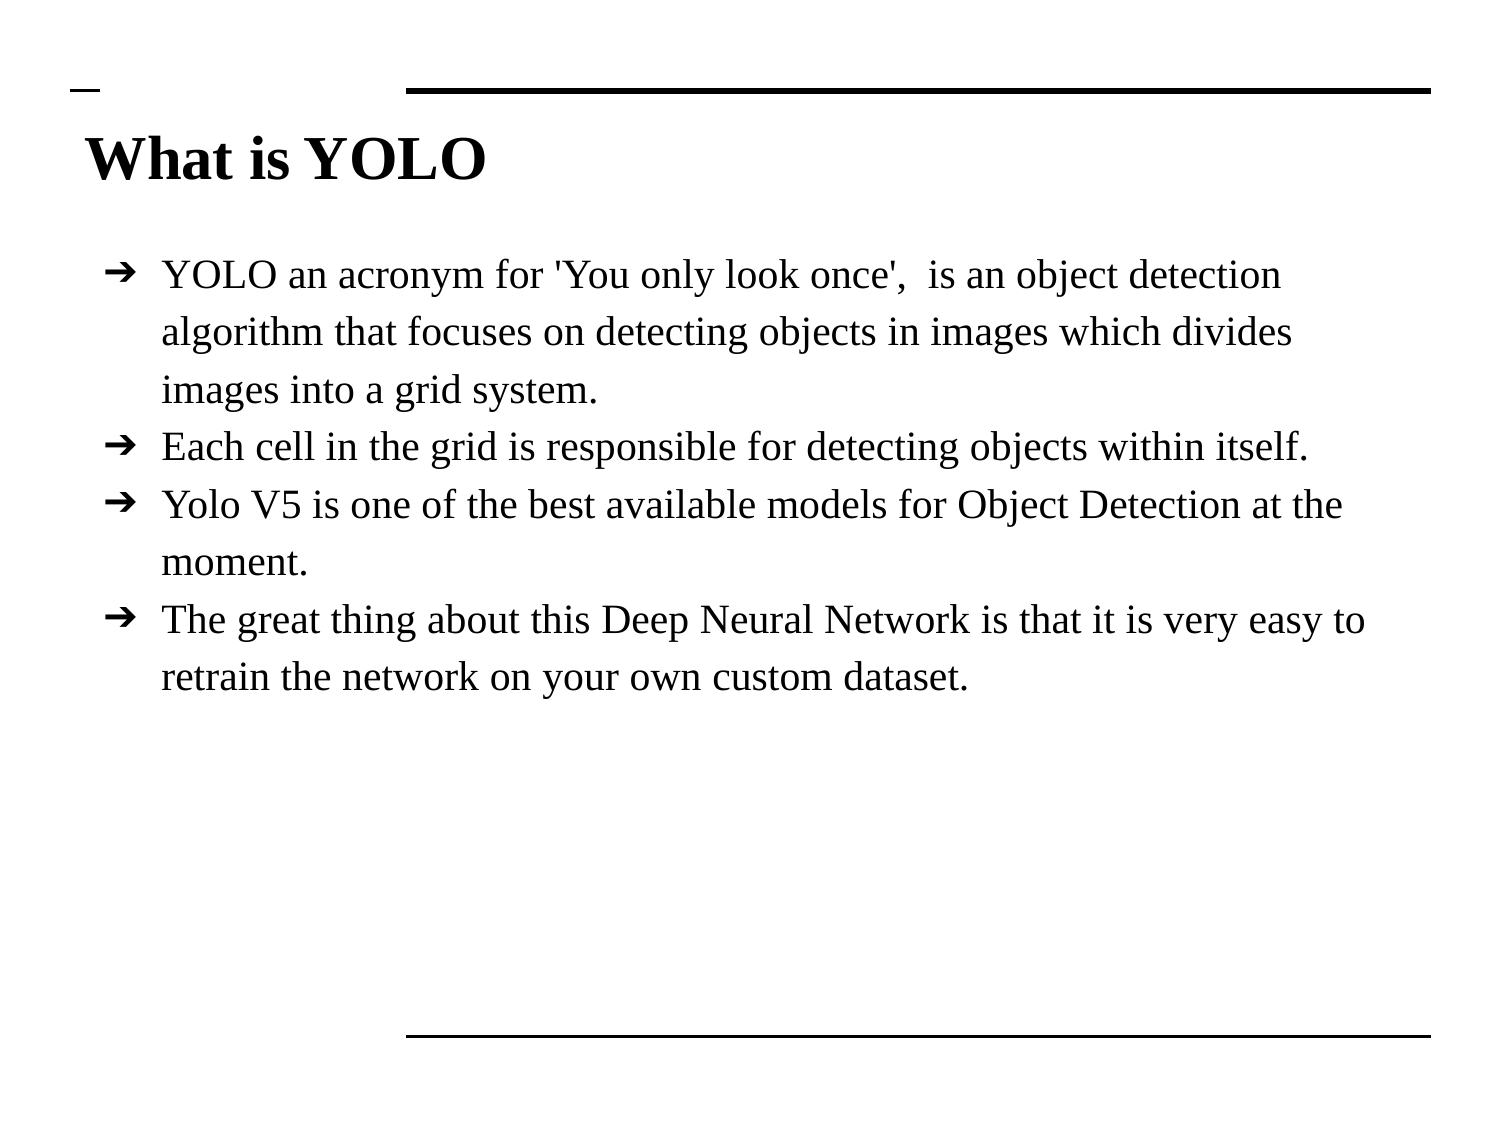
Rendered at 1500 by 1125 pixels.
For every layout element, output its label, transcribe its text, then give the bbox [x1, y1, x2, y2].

list YOLO an acronym for 'You only look once', is an object detection algorithm that focuses on detecting objects in images which divides images into a grid system. Each cell in the grid is responsible for detecting objects within itself. Yolo V5 is one of the best available models for Object Detection at the moment. The great thing about this Deep Neural Network is that it is very easy to retrain the network on your own custom dataset. [71, 224, 1433, 1033]
title What is YOLO [69, 102, 1431, 208]
